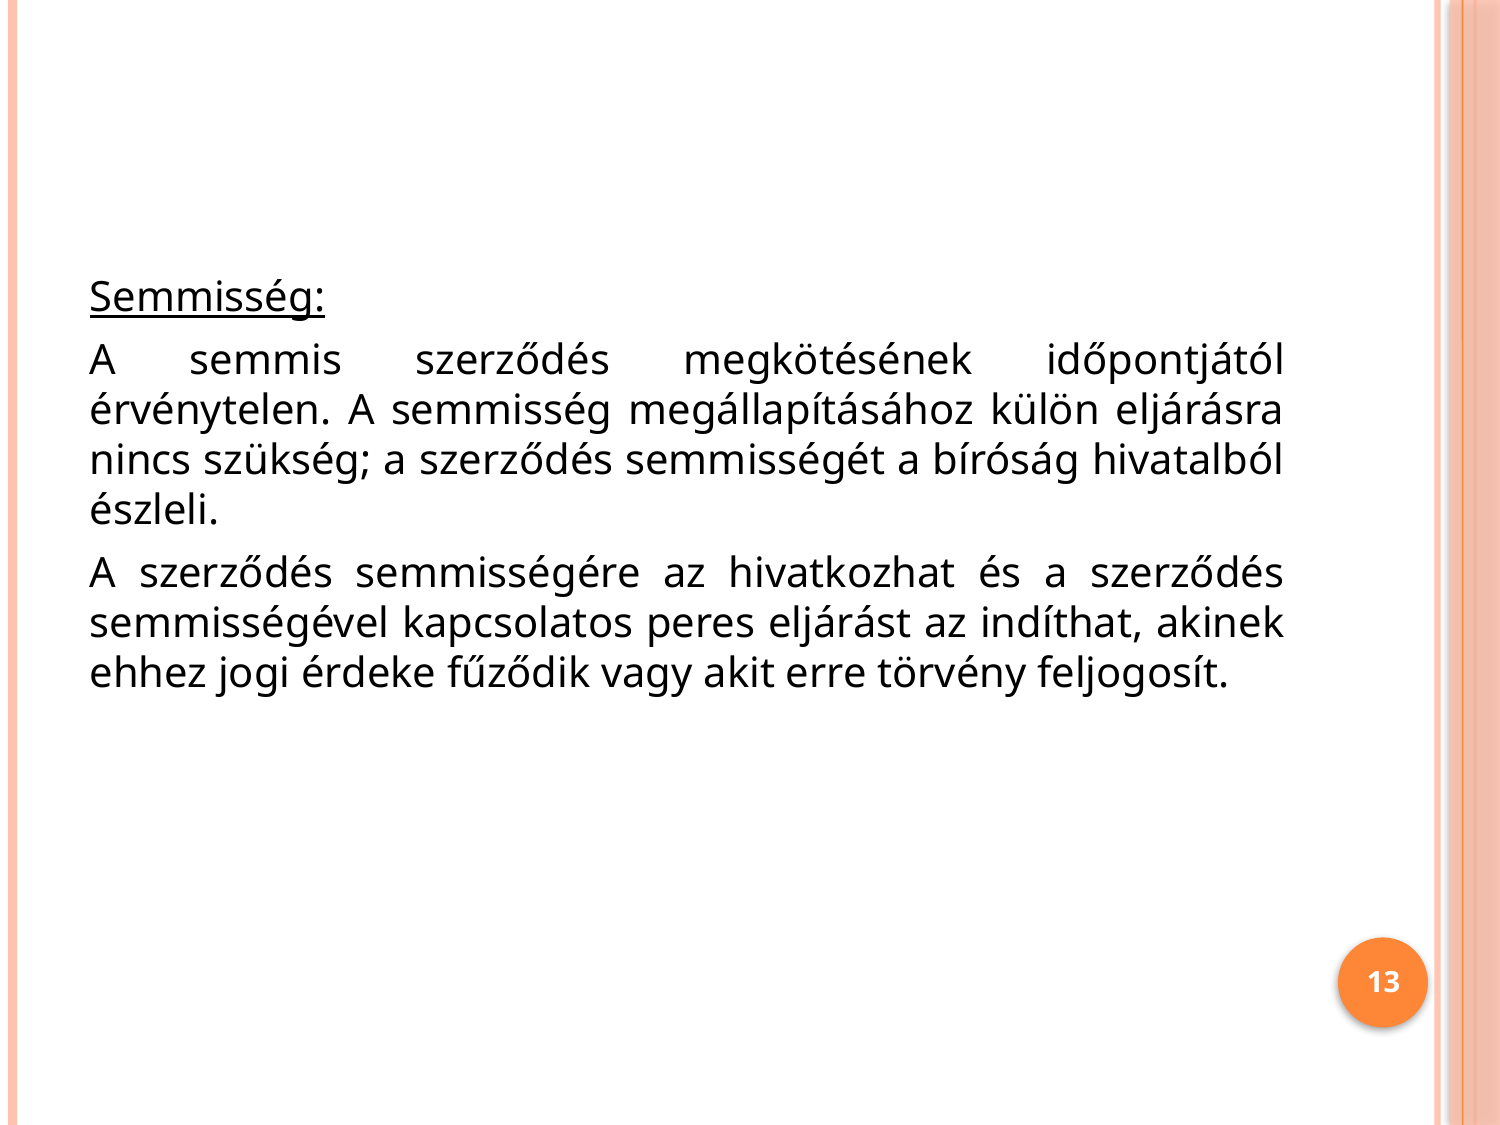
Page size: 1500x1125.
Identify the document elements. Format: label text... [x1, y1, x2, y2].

slide_number 13 [1333, 940, 1434, 1027]
list Semmisség: A semmis szerződés megkötésének időpontjától érvénytelen. A semmisség megállapításához külön eljárásra nincs szükség; a szerződés semmisségét a bíróság hivatalból észleli. A szerződés semmisségére az hivatkozhat és a szerződés semmisségével kapcsolatos peres eljárást az indíthat, akinek ehhez jogi érdeke fűződik vagy akit erre törvény feljogosít. [75, 262, 1300, 1062]
